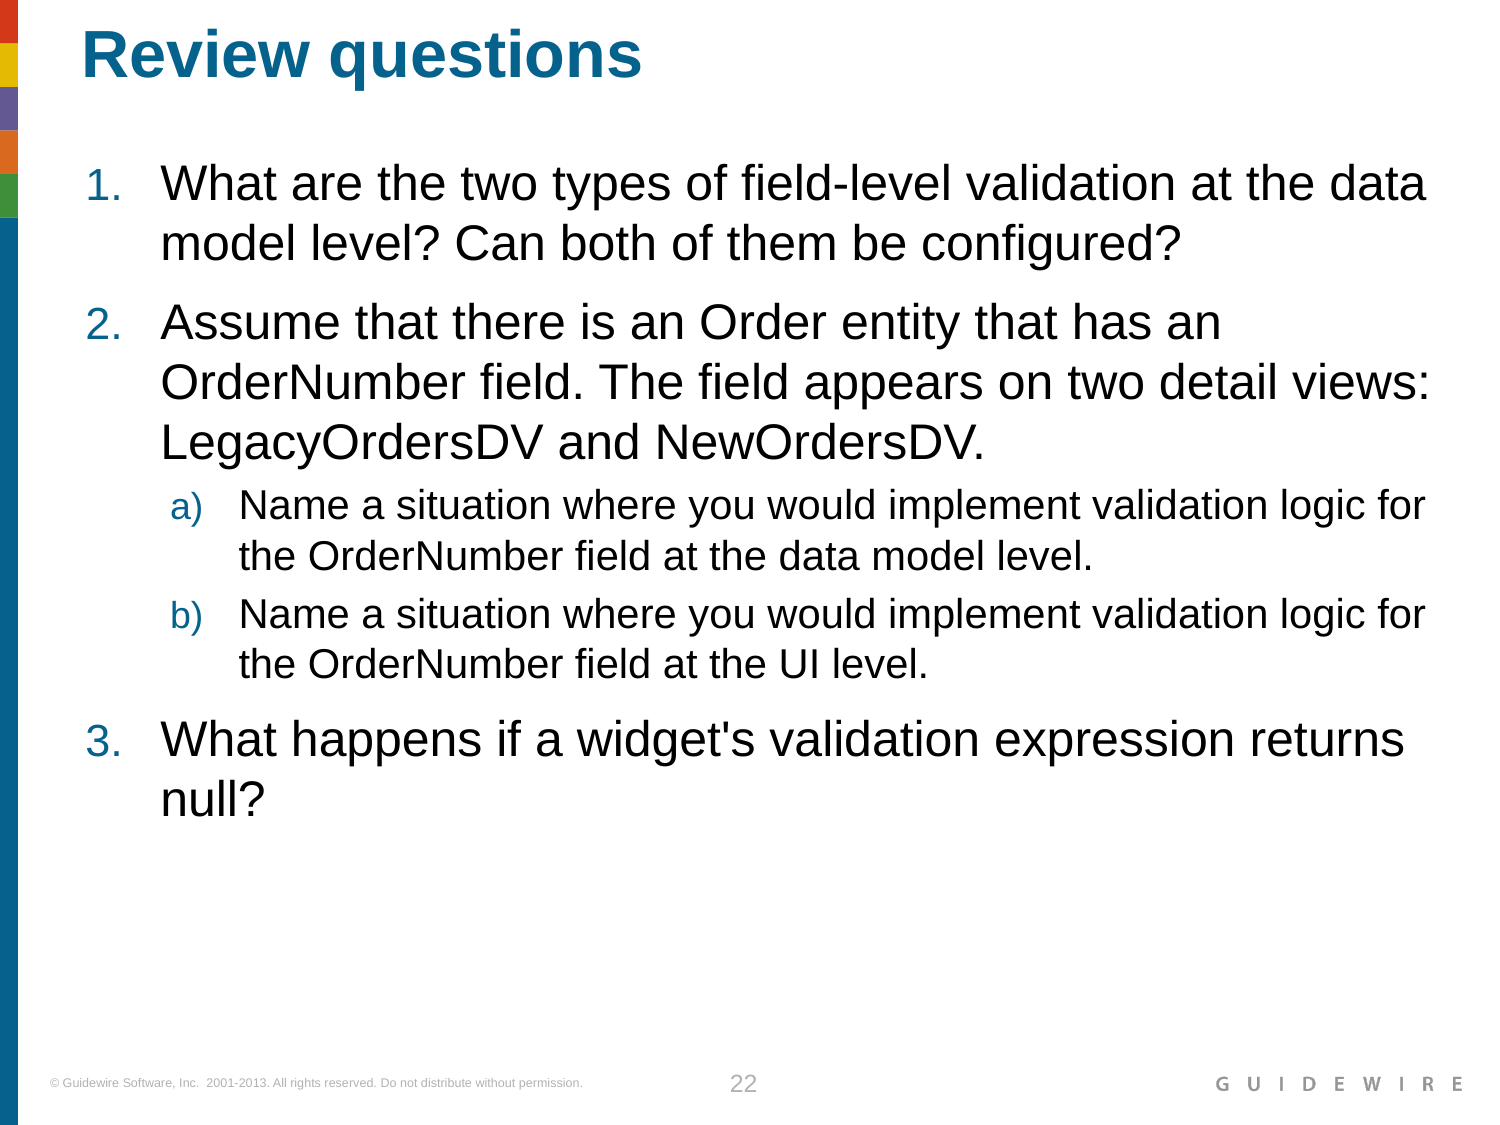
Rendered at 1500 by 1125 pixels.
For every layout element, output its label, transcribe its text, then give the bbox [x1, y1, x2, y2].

picture [1215, 1073, 1480, 1096]
title Review questions [81, 19, 1446, 142]
list What are the two types of field-level validation at the data model level? Can both of them be configured? Assume that there is an Order entity that has an OrderNumber field. The field appears on two detail views: LegacyOrdersDV and NewOrdersDV. Name a situation where you would implement validation logic for the OrderNumber field at the data model level. Name a situation where you would implement validation logic for the OrderNumber field at the UI level. What happens if a widget's validation expression returns null? [85, 149, 1451, 1050]
